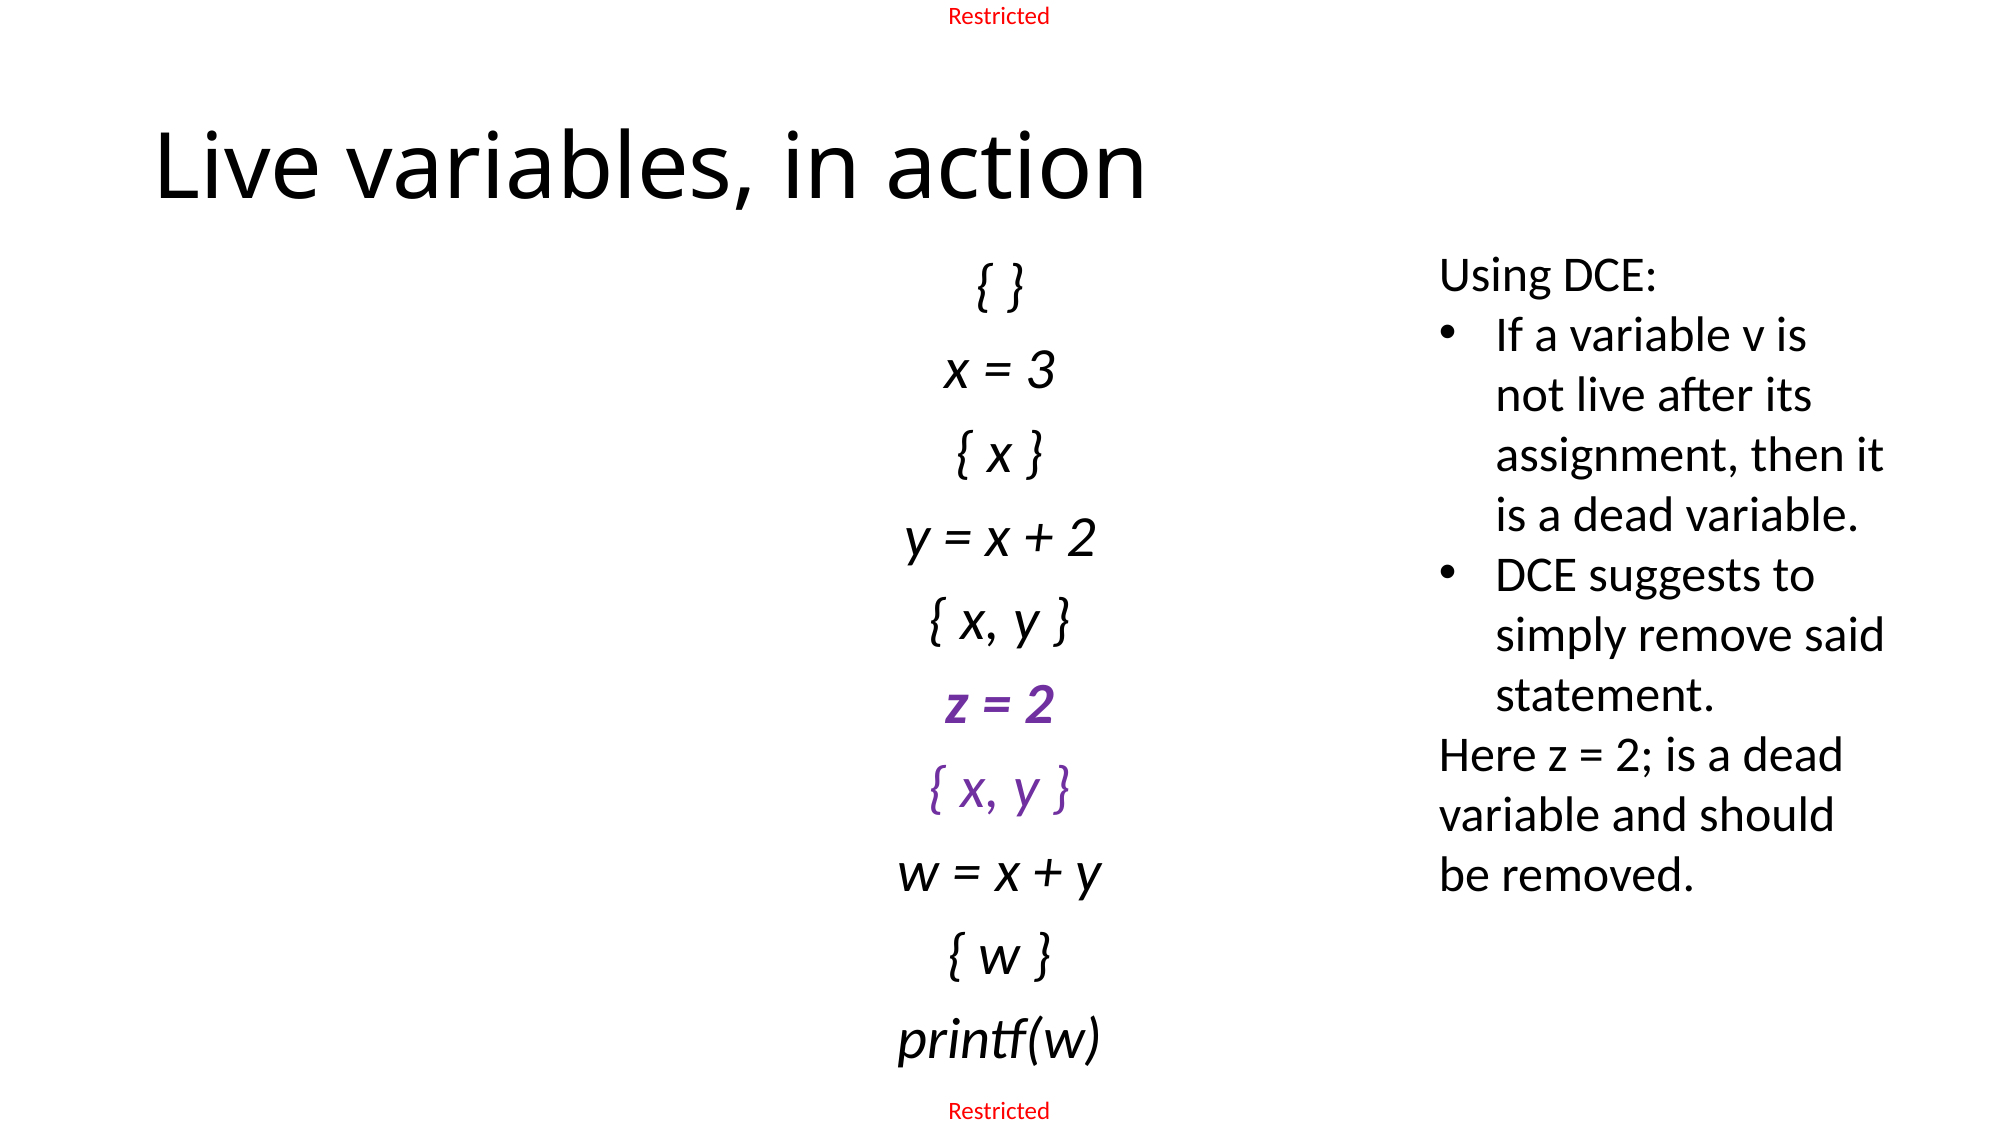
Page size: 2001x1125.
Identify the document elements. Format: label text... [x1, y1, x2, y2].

title Live variables, in action [137, 59, 1863, 247]
list { } x = 3 { x } y = x + 2 { x, y } z = 2 { x, y } w = x + y { w } printf(w) [137, 247, 1863, 1104]
text_box Using DCE: If a variable v is not live after its assignment, then it is a dead variable. DCE suggests to simply remove said statement. Here z = 2; is a dead variable and should be removed. [1424, 233, 1902, 909]
